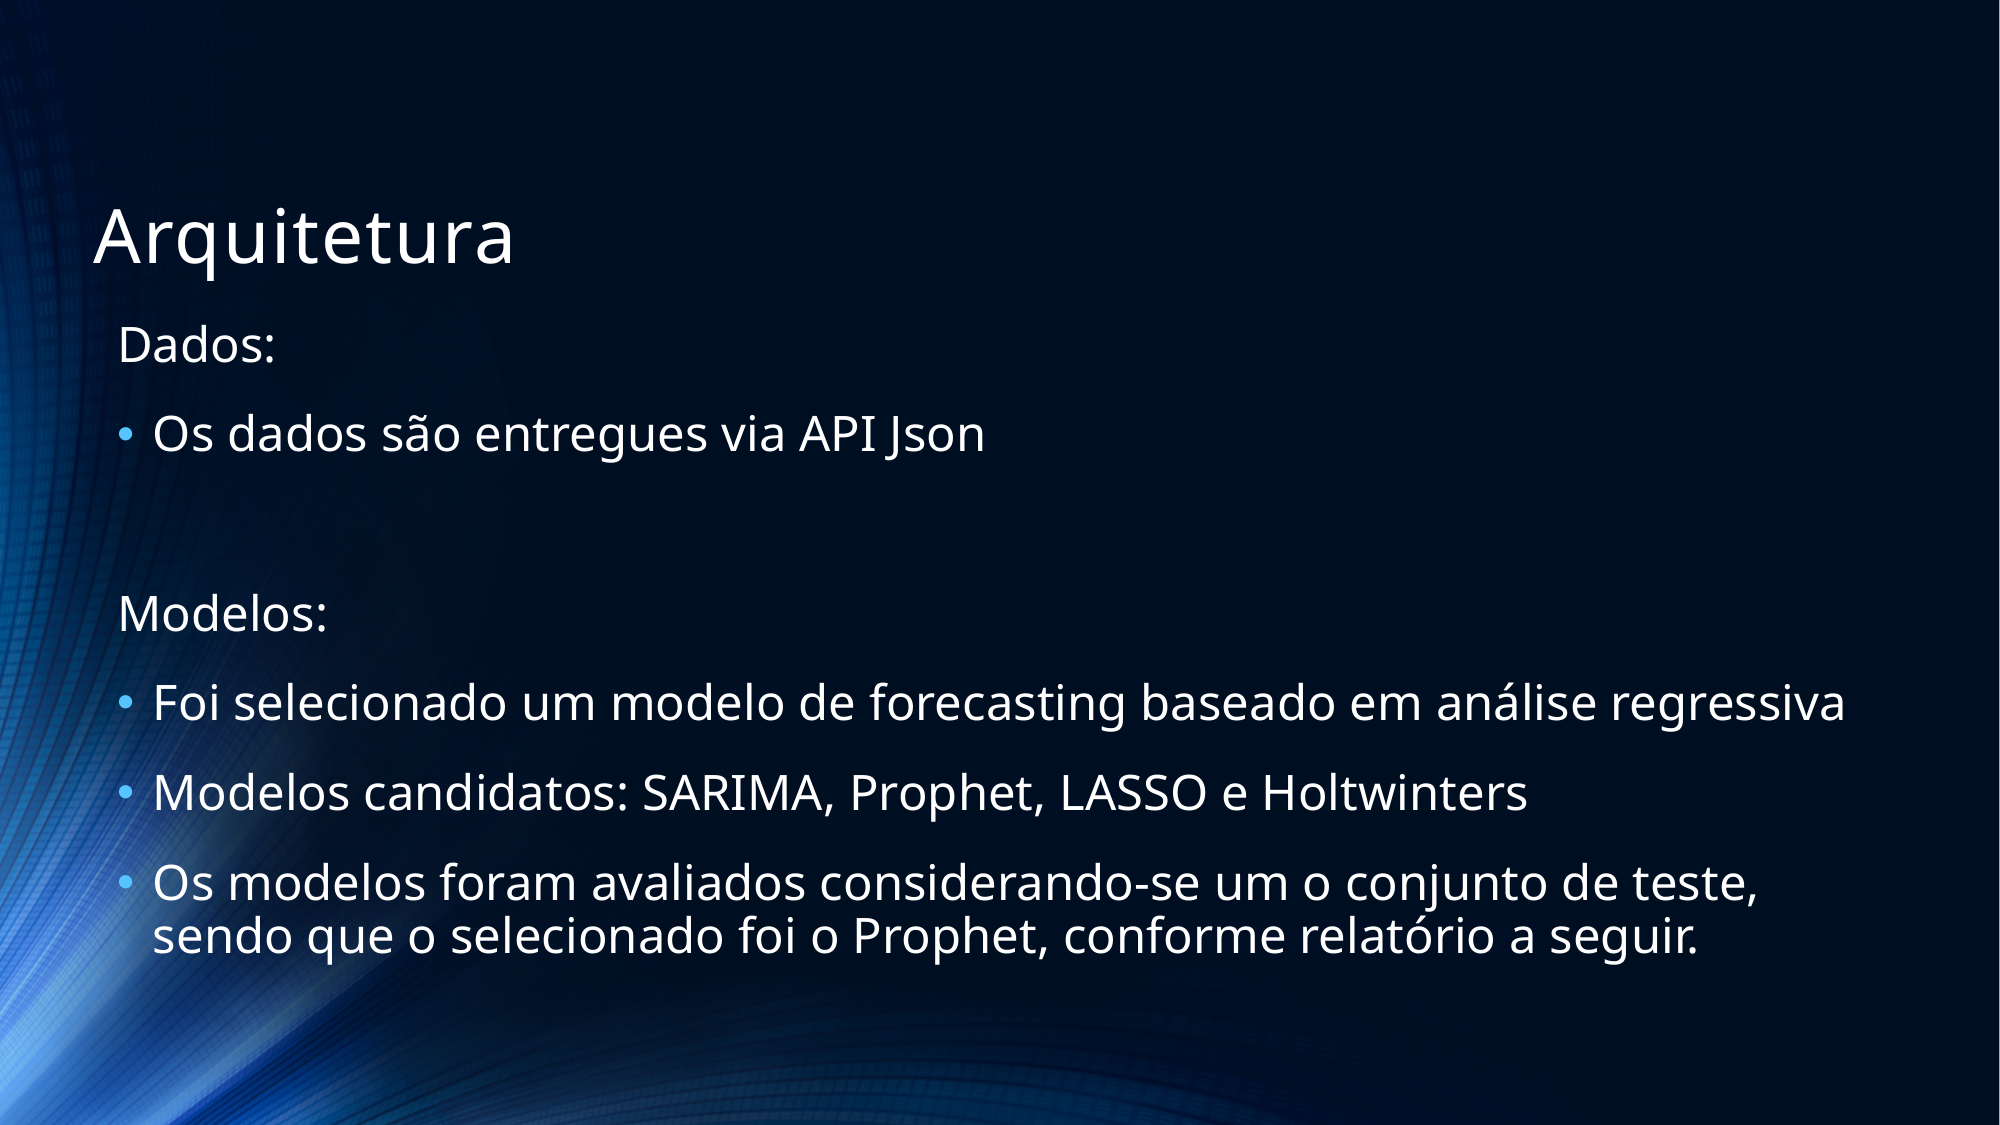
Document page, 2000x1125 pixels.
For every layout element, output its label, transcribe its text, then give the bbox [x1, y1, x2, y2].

title Arquitetura [78, 62, 1933, 288]
list Dados: Os dados são entregues via API Json Modelos: Foi selecionado um modelo de forecasting baseado em análise regressiva Modelos candidatos: SARIMA, Prophet, LASSO e Holtwinters Os modelos foram avaliados considerando-se um o conjunto de teste, sendo que o selecionado foi o Prophet, conforme relatório a seguir. [101, 312, 1922, 1063]
picture [0, 0, 2000, 1125]
